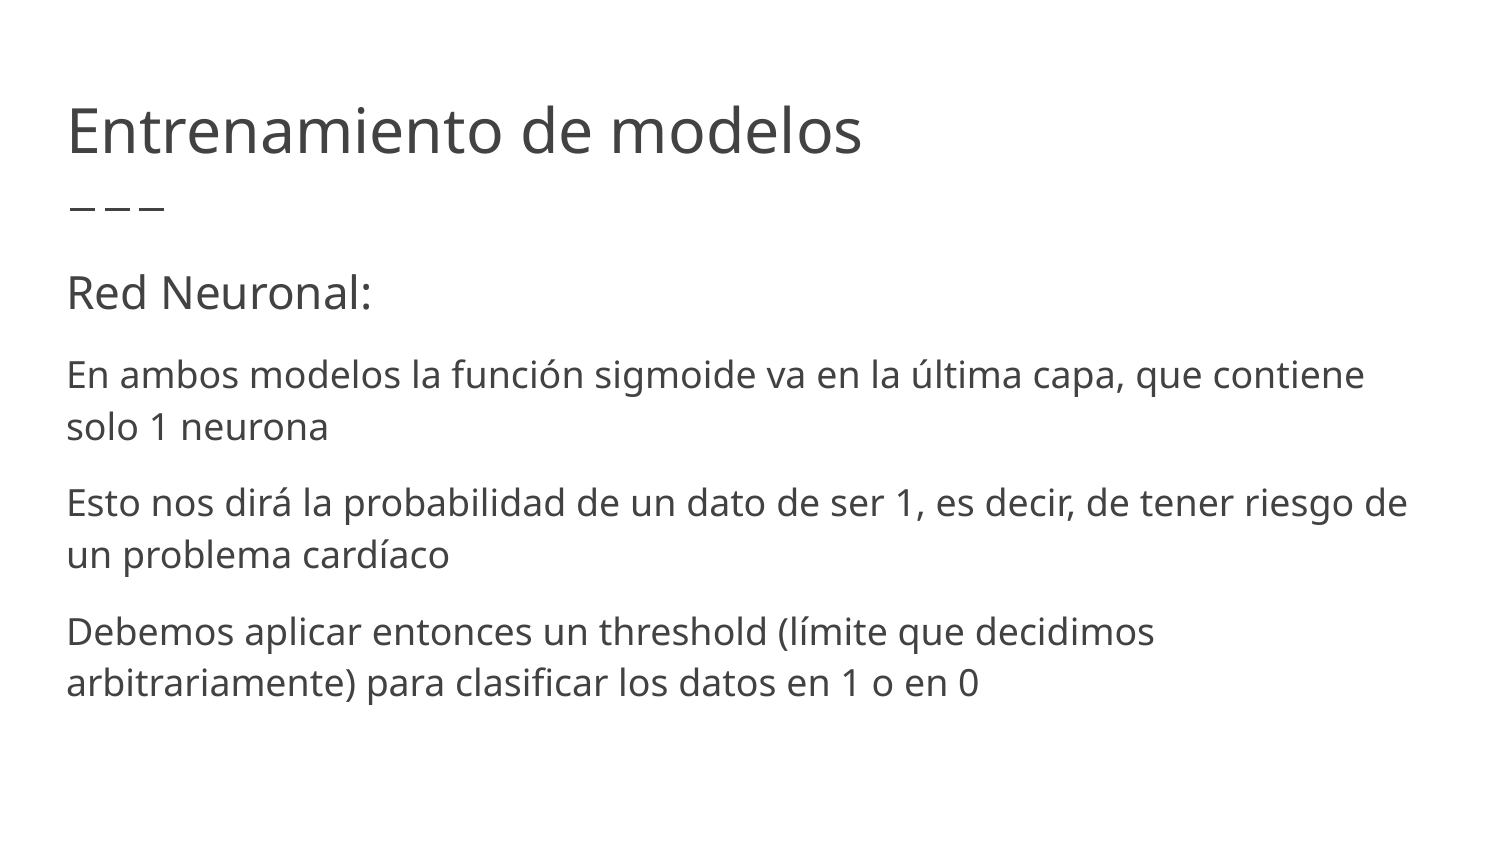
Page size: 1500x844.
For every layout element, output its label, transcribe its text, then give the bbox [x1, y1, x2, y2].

list Red Neuronal: En ambos modelos la función sigmoide va en la última capa, que contiene solo 1 neurona Esto nos dirá la probabilidad de un dato de ser 1, es decir, de tener riesgo de un problema cardíaco Debemos aplicar entonces un threshold (límite que decidimos arbitrariamente) para clasificar los datos en 1 o en 0 [51, 240, 1449, 750]
title Entrenamiento de modelos [51, 61, 1449, 182]
